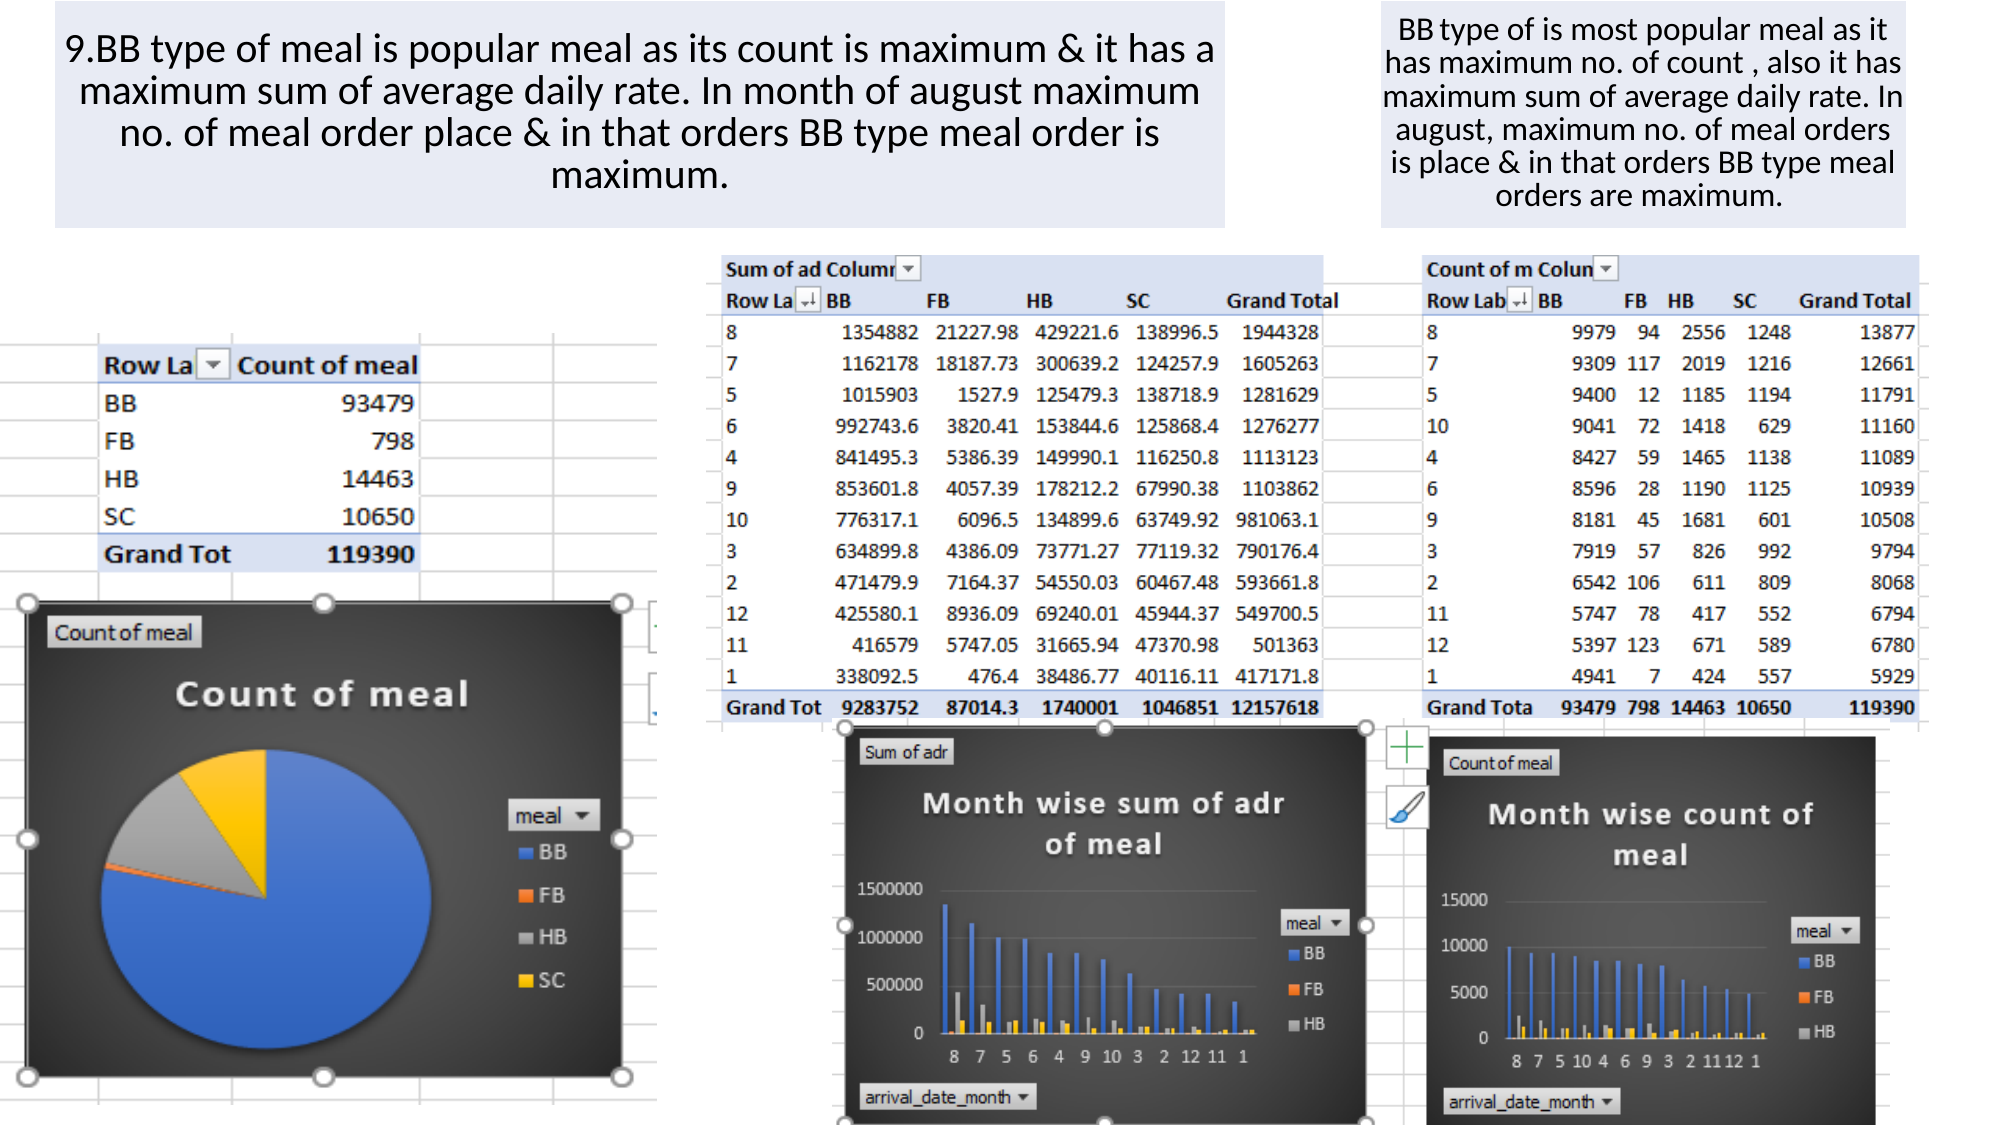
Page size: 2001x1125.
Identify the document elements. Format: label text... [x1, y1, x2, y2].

table_header 9.BB type of meal is popular meal as its count is maximum & it has a maximum sum of average daily rate. In month of august maximum no. of meal order place & in that orders BB type meal order is maximum. [55, 1, 1225, 228]
picture [0, 333, 657, 1105]
picture [706, 255, 1929, 1125]
table_header BB type of is most popular meal as it has maximum no. of count , also it has maximum sum of average daily rate. In august, maximum no. of meal orders is place & in that orders BB type meal orders are maximum. [1381, 1, 1906, 228]
